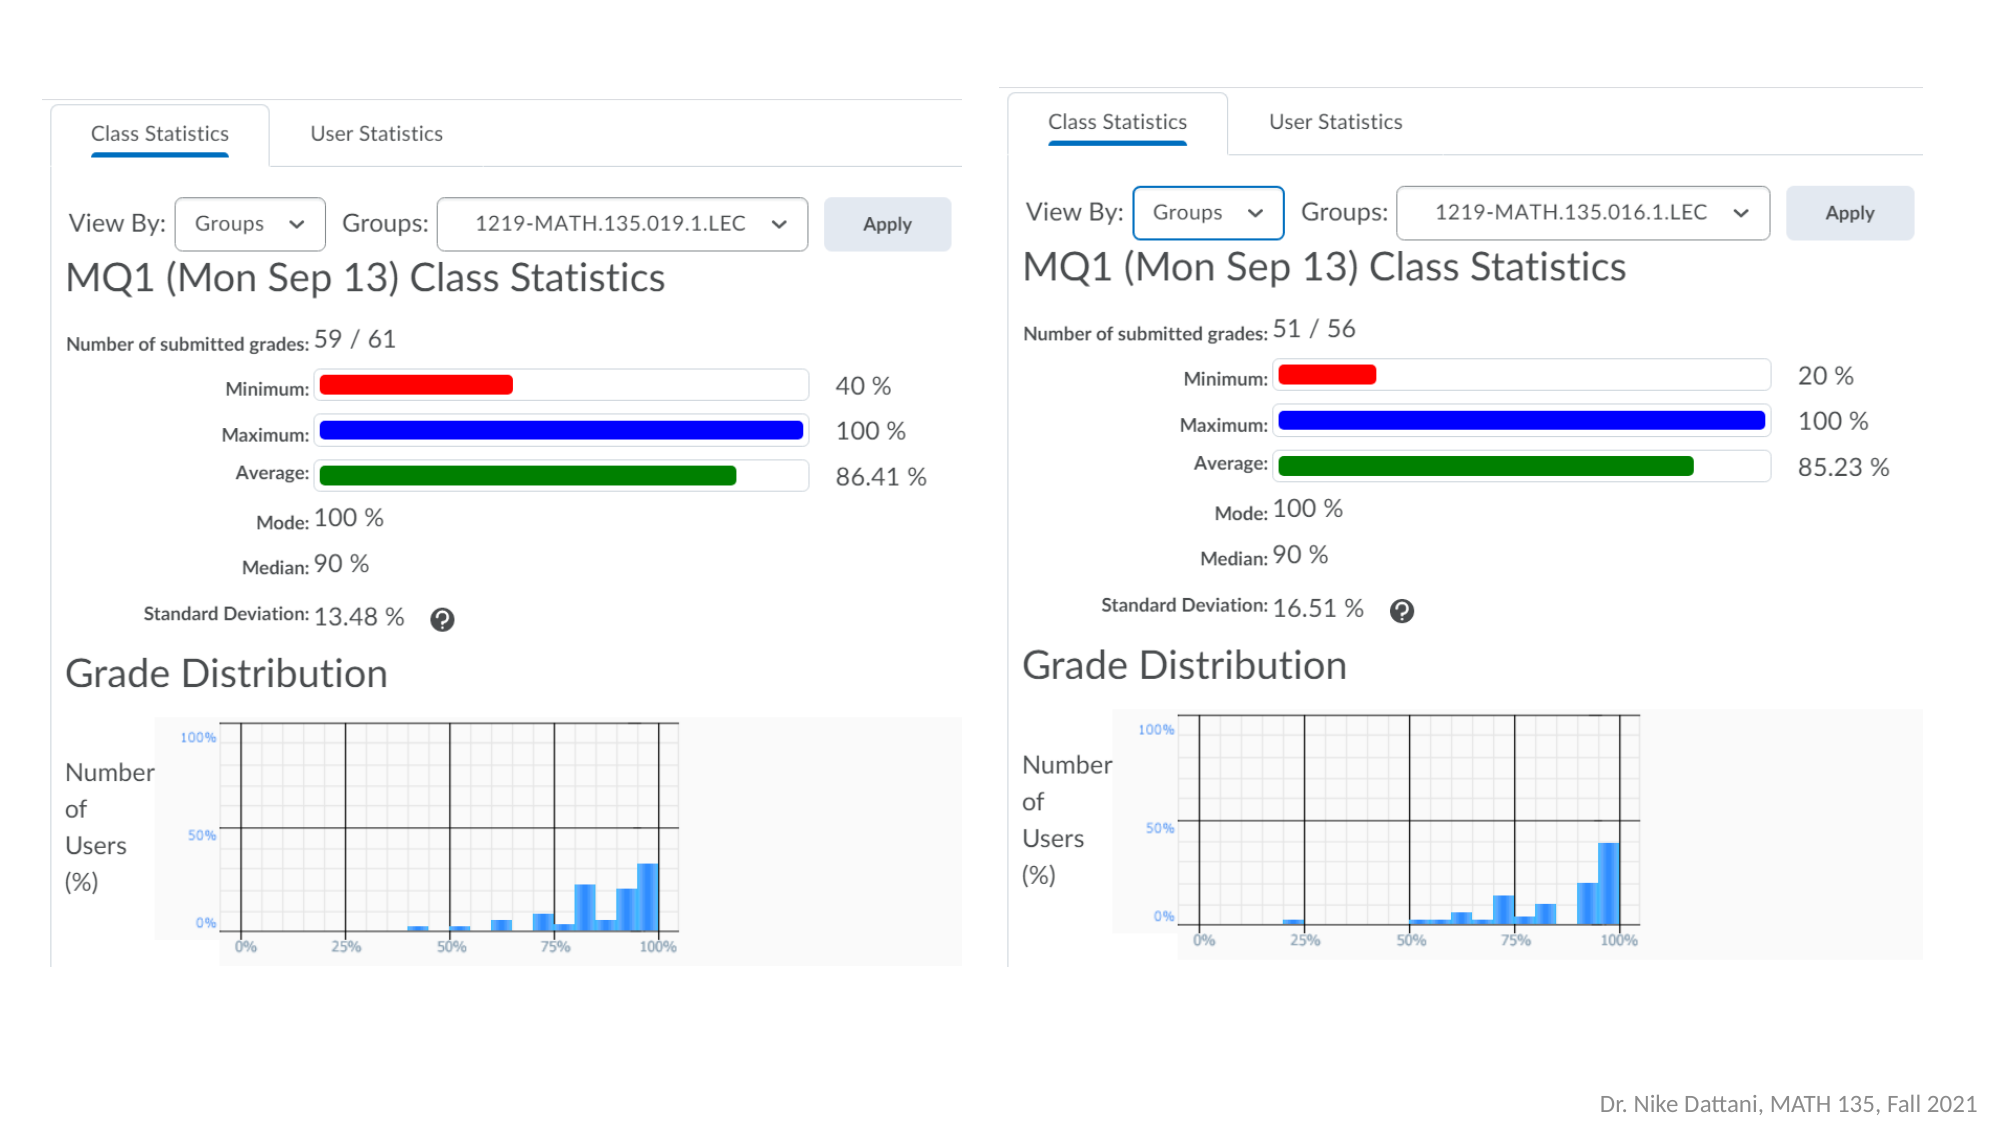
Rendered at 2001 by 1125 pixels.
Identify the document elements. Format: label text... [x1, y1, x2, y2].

title [60, 70, 1778, 601]
picture [42, 98, 962, 967]
footer Dr. Nike Dattani, MATH 135, Fall 2021 [1451, 1072, 2000, 1125]
picture [999, 87, 1923, 967]
